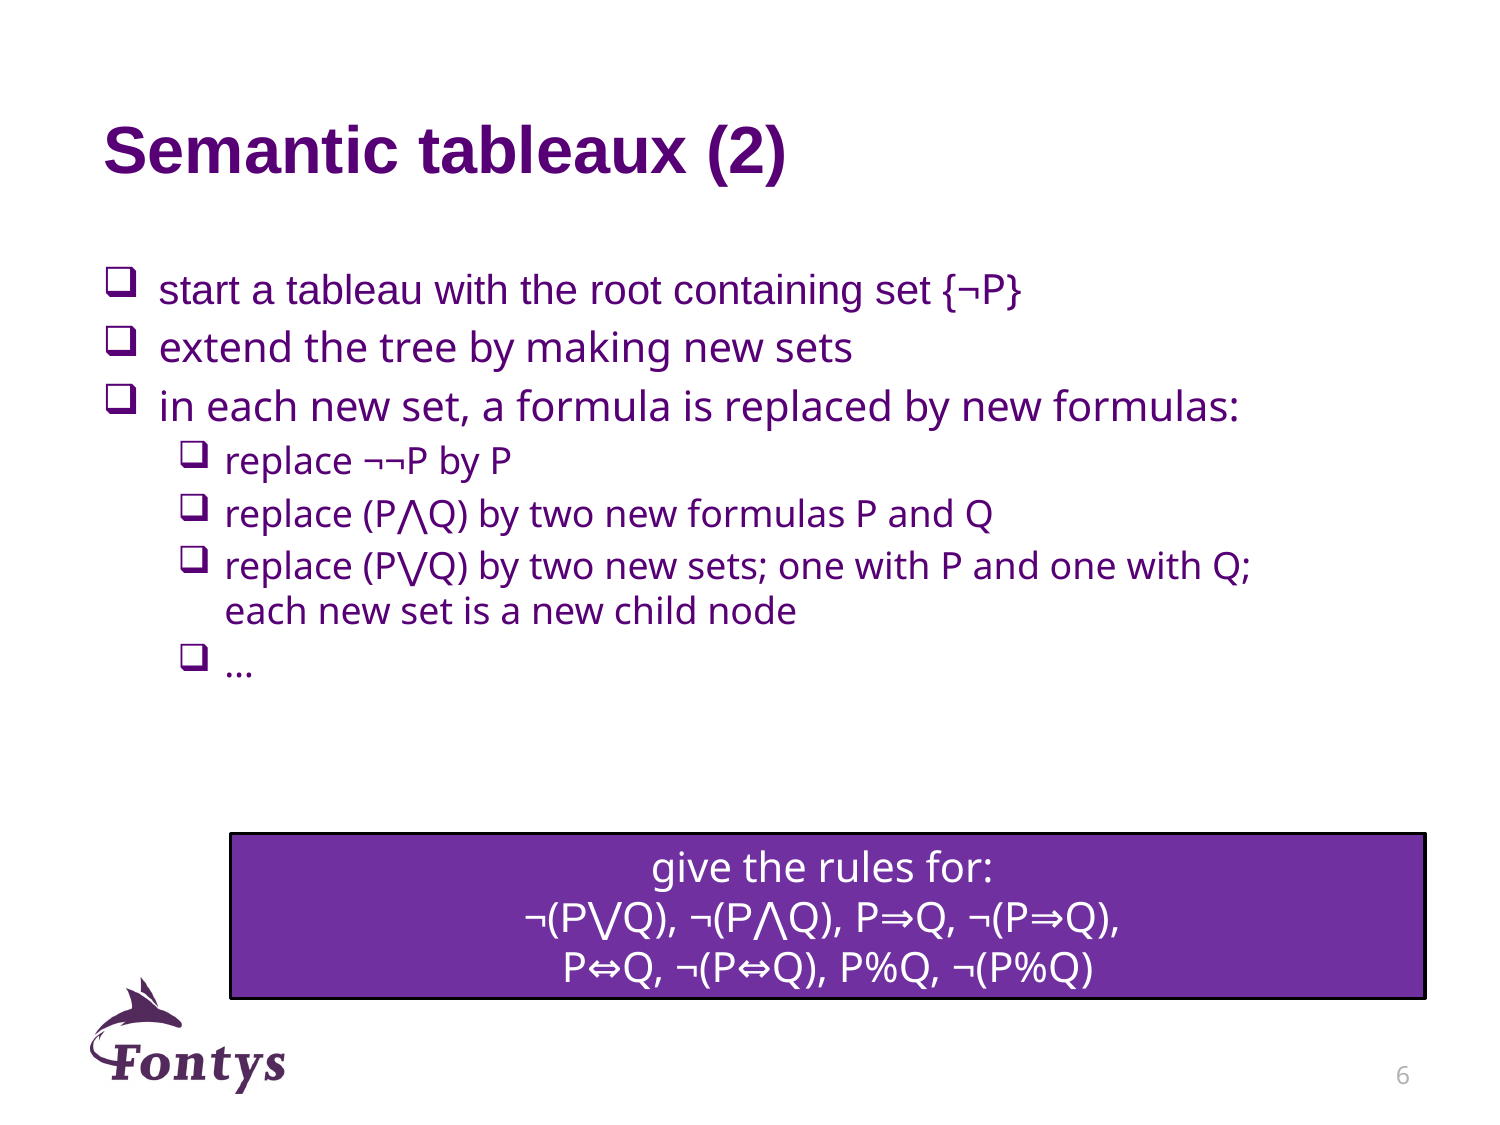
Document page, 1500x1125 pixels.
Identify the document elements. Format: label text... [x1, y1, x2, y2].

text_box give the rules for: ¬(P⋁Q), ¬(P⋀Q), P⇒Q, ¬(P⇒Q), P⇔Q, ¬(P⇔Q), P%Q, ¬(P%Q) [230, 833, 1425, 999]
list start a tableau with the root containing set {¬P} extend the tree by making new sets in each new set, a formula is replaced by new formulas: replace ¬¬P by P replace (P⋀Q) by two new formulas P and Q replace (P⋁Q) by two new sets; one with P and one with Q; each new set is a new child node … [87, 255, 1425, 965]
slide_number 6 [1340, 1046, 1425, 1107]
title Semantic tableaux (2) [88, 90, 1426, 203]
picture [0, 928, 302, 1105]
